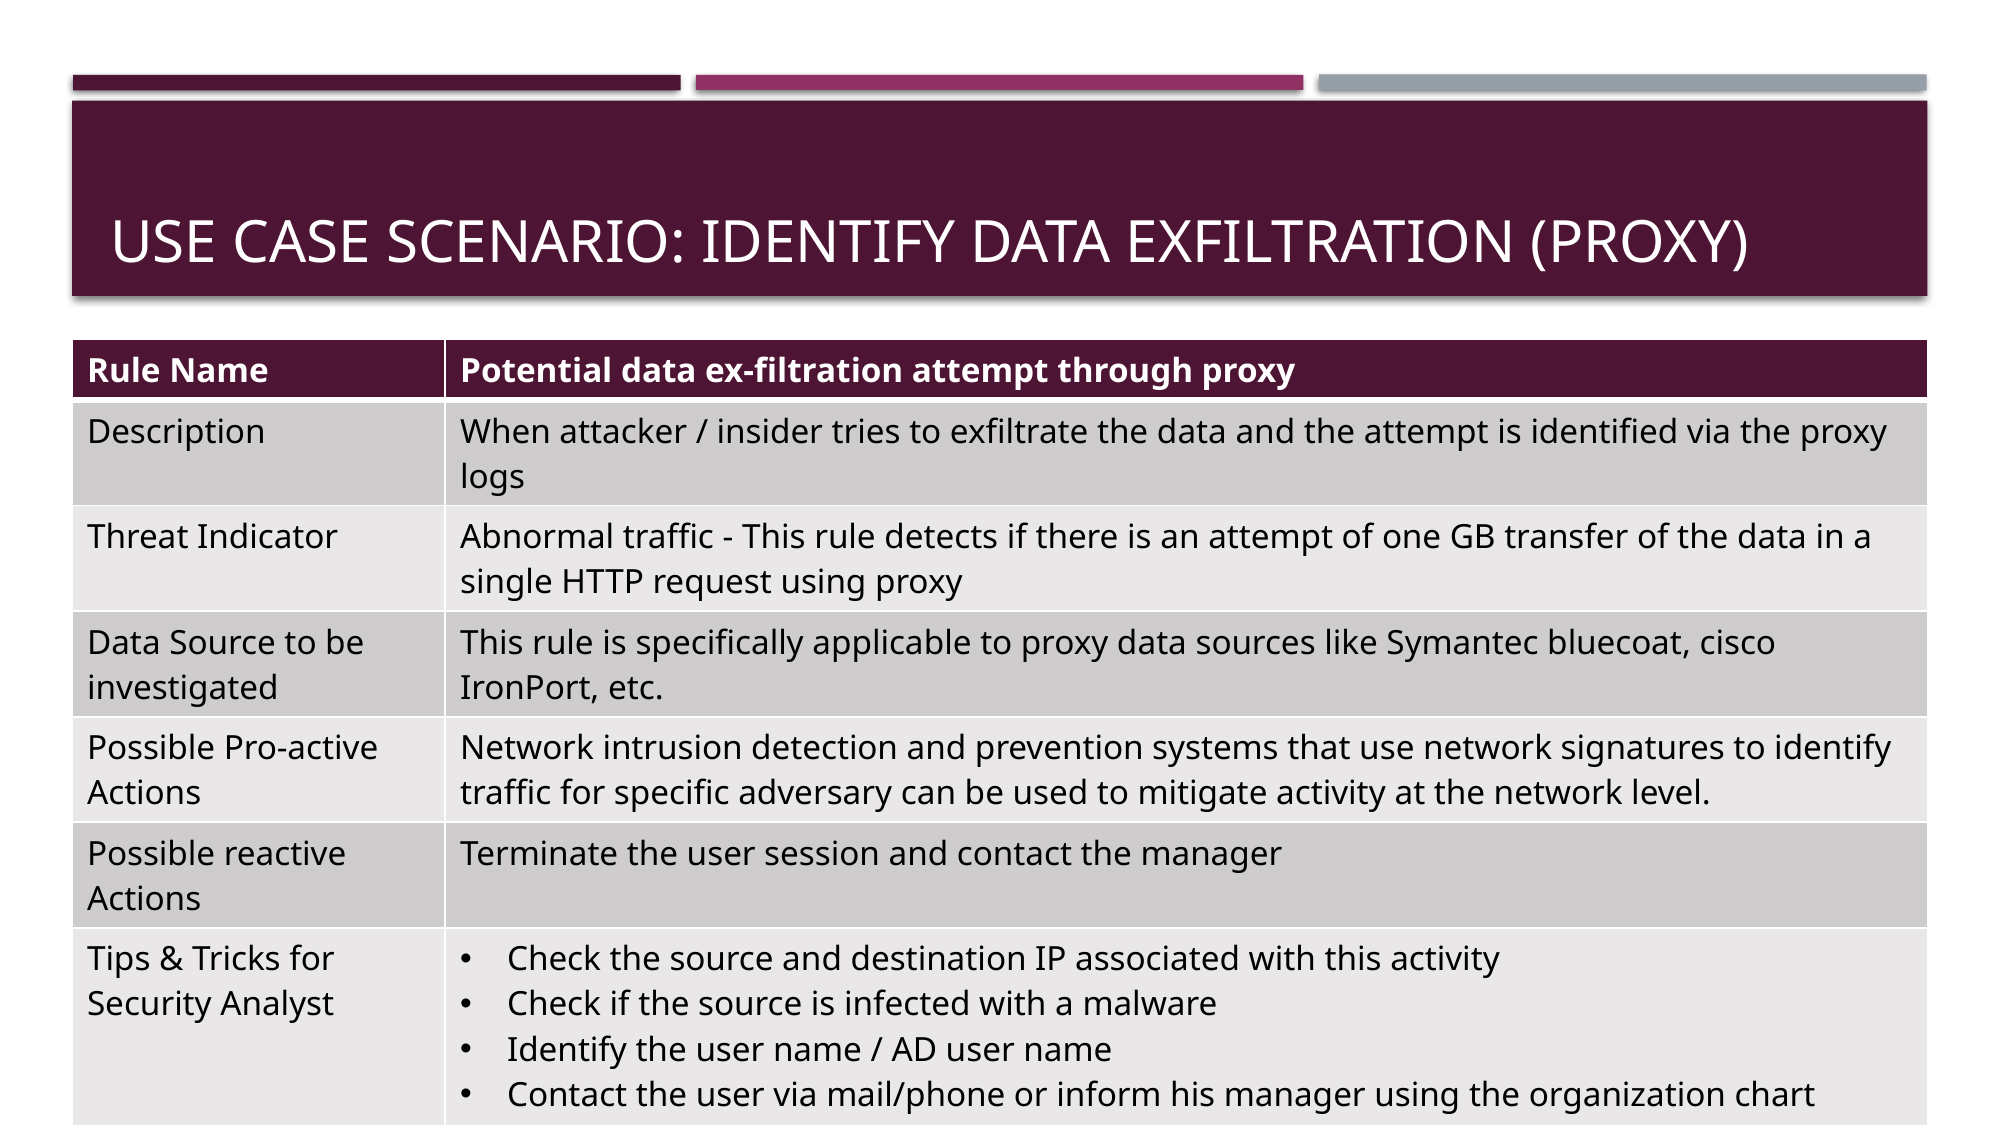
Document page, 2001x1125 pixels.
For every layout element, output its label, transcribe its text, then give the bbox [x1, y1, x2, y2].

table_cell Terminate the user session and contact the manager [446, 823, 1927, 927]
title Use Case scenario: identify data exfiltration (proxy) [95, 115, 1905, 282]
table_cell Data Source to be investigated [73, 612, 444, 716]
table_header Potential data ex-filtration attempt through proxy [446, 340, 1927, 397]
table_cell Threat Indicator [73, 506, 444, 610]
table_cell Abnormal traffic - This rule detects if there is an attempt of one GB transfer of the data in a single HTTP request using proxy [446, 506, 1927, 610]
table_cell Possible reactive Actions [73, 823, 444, 927]
table_cell This rule is specifically applicable to proxy data sources like Symantec bluecoat, cisco IronPort, etc. [446, 612, 1927, 716]
table_header Rule Name [73, 340, 444, 397]
table_cell When attacker / insider tries to exfiltrate the data and the attempt is identified via the proxy logs [446, 403, 1927, 505]
table_cell Description [73, 403, 444, 505]
table_cell Tips & Tricks for Security Analyst [73, 929, 444, 1125]
table_cell Network intrusion detection and prevention systems that use network signatures to identify traffic for specific adversary can be used to mitigate activity at the network level. [446, 718, 1927, 821]
table_cell Check the source and destination IP associated with this activity Check if the source is infected with a malware Identify the user name / AD user name Contact the user via mail/phone or inform his manager using the organization chart Escalate to L2 / CIRT for further investigation if analysts feel severity is high/insufficient information [446, 929, 1927, 1125]
table_cell Possible Pro-active Actions [73, 718, 444, 821]
